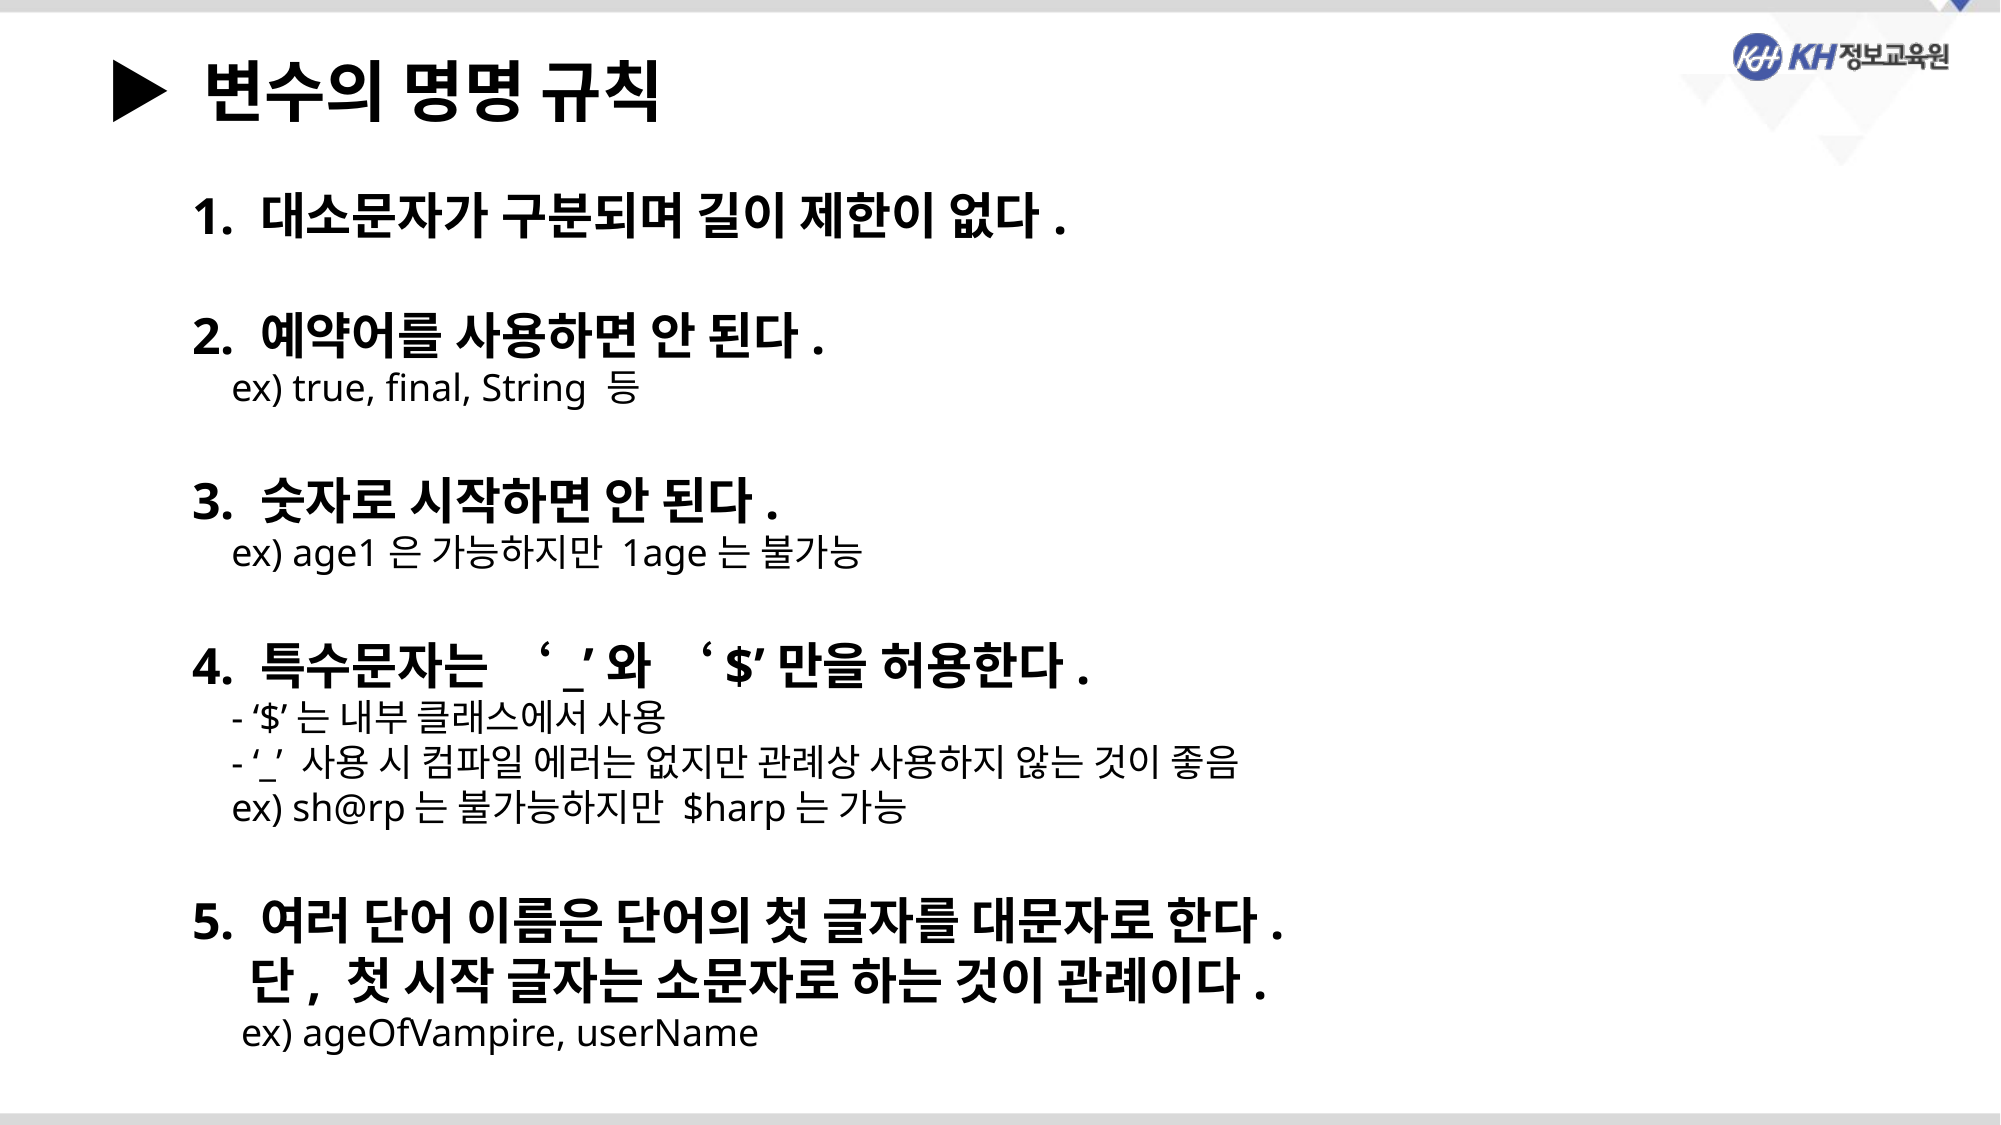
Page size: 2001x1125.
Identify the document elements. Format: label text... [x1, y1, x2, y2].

text_box ▶ 변수의 명명 규칙 [90, 42, 1980, 138]
picture [0, 0, 2001, 1113]
text_box 1. 대소문자가 구분되며 길이 제한이 없다. 2. 예약어를 사용하면 안 된다. ex) true, final, String 등 3. 숫자로 시작하면 안 된다. ex) age1은 가능하지만 1age는 불가능 4. 특수문자는 ‘_’와 ‘$’만을 허용한다. - ‘$’는 내부 클래스에서 사용 - ‘_’ 사용 시 컴파일 에러는 없지만 관례상 사용하지 않는 것이 좋음 ex) sh@rp는 불가능하지만 $harp는 가능 5. 여러 단어 이름은 단어의 첫 글자를 대문자로 한다. 단, 첫 시작 글자는 소문자로 하는 것이 관례이다. ex) ageOfVampire, userName [177, 176, 1416, 1062]
